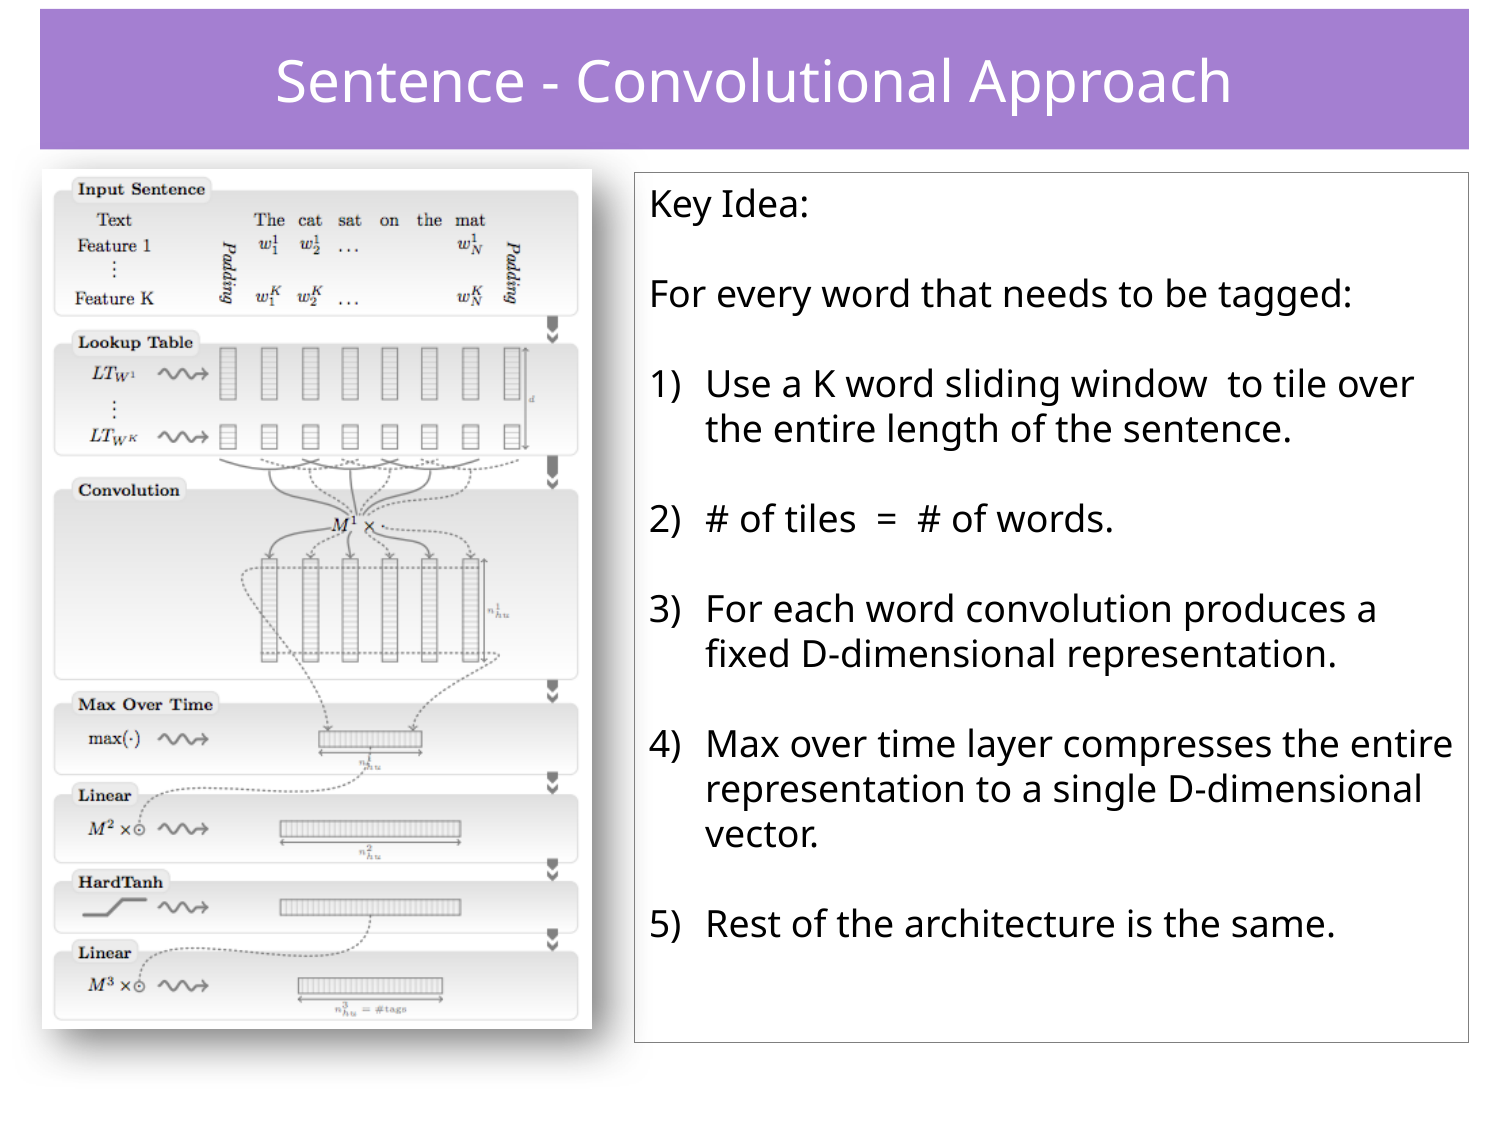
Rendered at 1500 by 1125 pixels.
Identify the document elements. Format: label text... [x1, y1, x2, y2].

title Sentence - Convolutional Approach [40, 8, 1469, 150]
picture [42, 169, 593, 1029]
text_box Key Idea: For every word that needs to be tagged: Use a K word sliding window to tile over the entire length of the sentence. # of tiles = # of words. For each word convolution produces a fixed D-dimensional representation. Max over time layer compresses the entire representation to a single D-dimensional vector. Rest of the architecture is the same. [634, 172, 1469, 1043]
